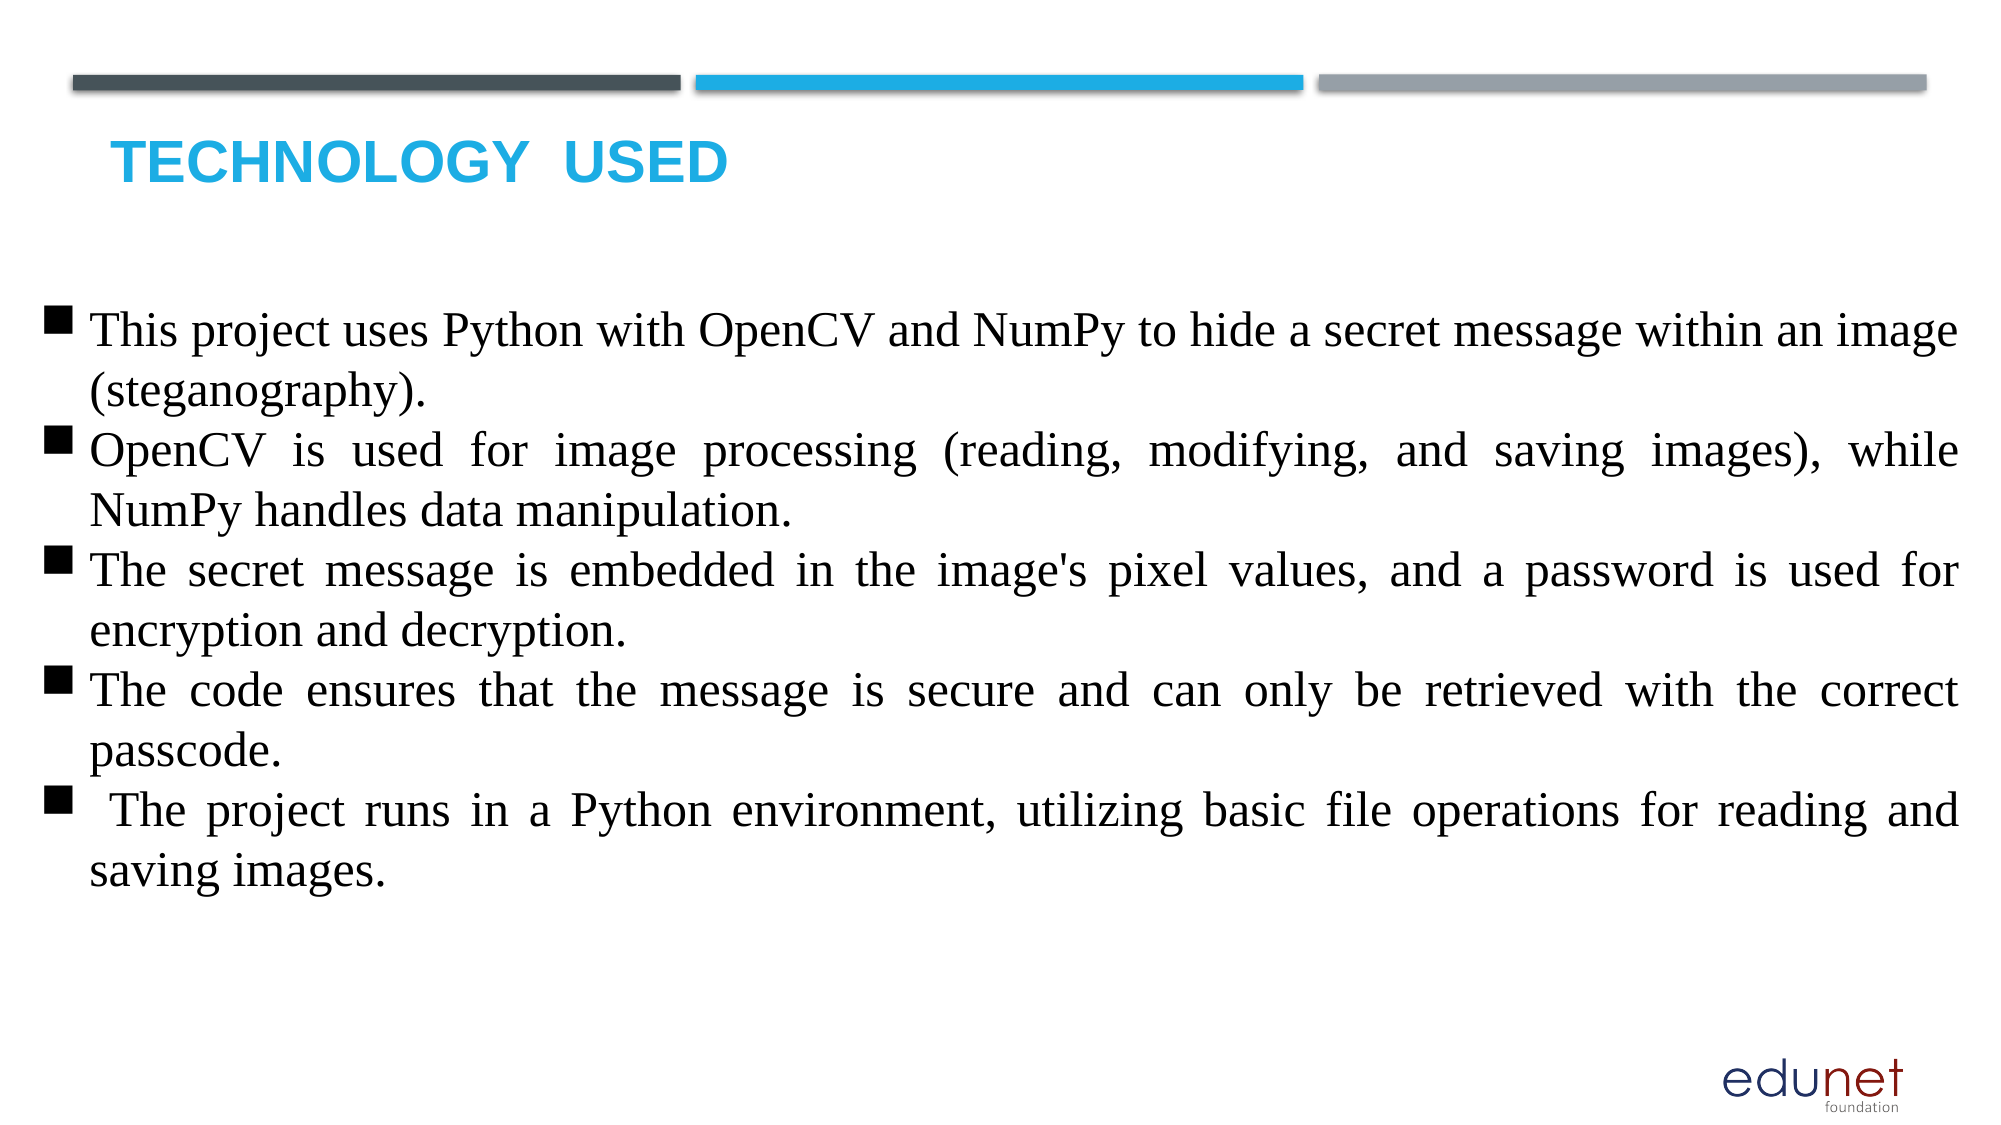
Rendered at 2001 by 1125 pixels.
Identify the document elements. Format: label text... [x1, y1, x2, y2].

list This project uses Python with OpenCV and NumPy to hide a secret message within an image (steganography). OpenCV is used for image processing (reading, modifying, and saving images), while NumPy handles data manipulation. The secret message is embedded in the image's pixel values, and a password is used for encryption and decryption. The code ensures that the message is secure and can only be retrieved with the correct passcode. The project runs in a Python environment, utilizing basic file operations for reading and saving images. [24, 270, 1976, 924]
title Technology used [95, 115, 1905, 203]
picture [1719, 1056, 1905, 1116]
